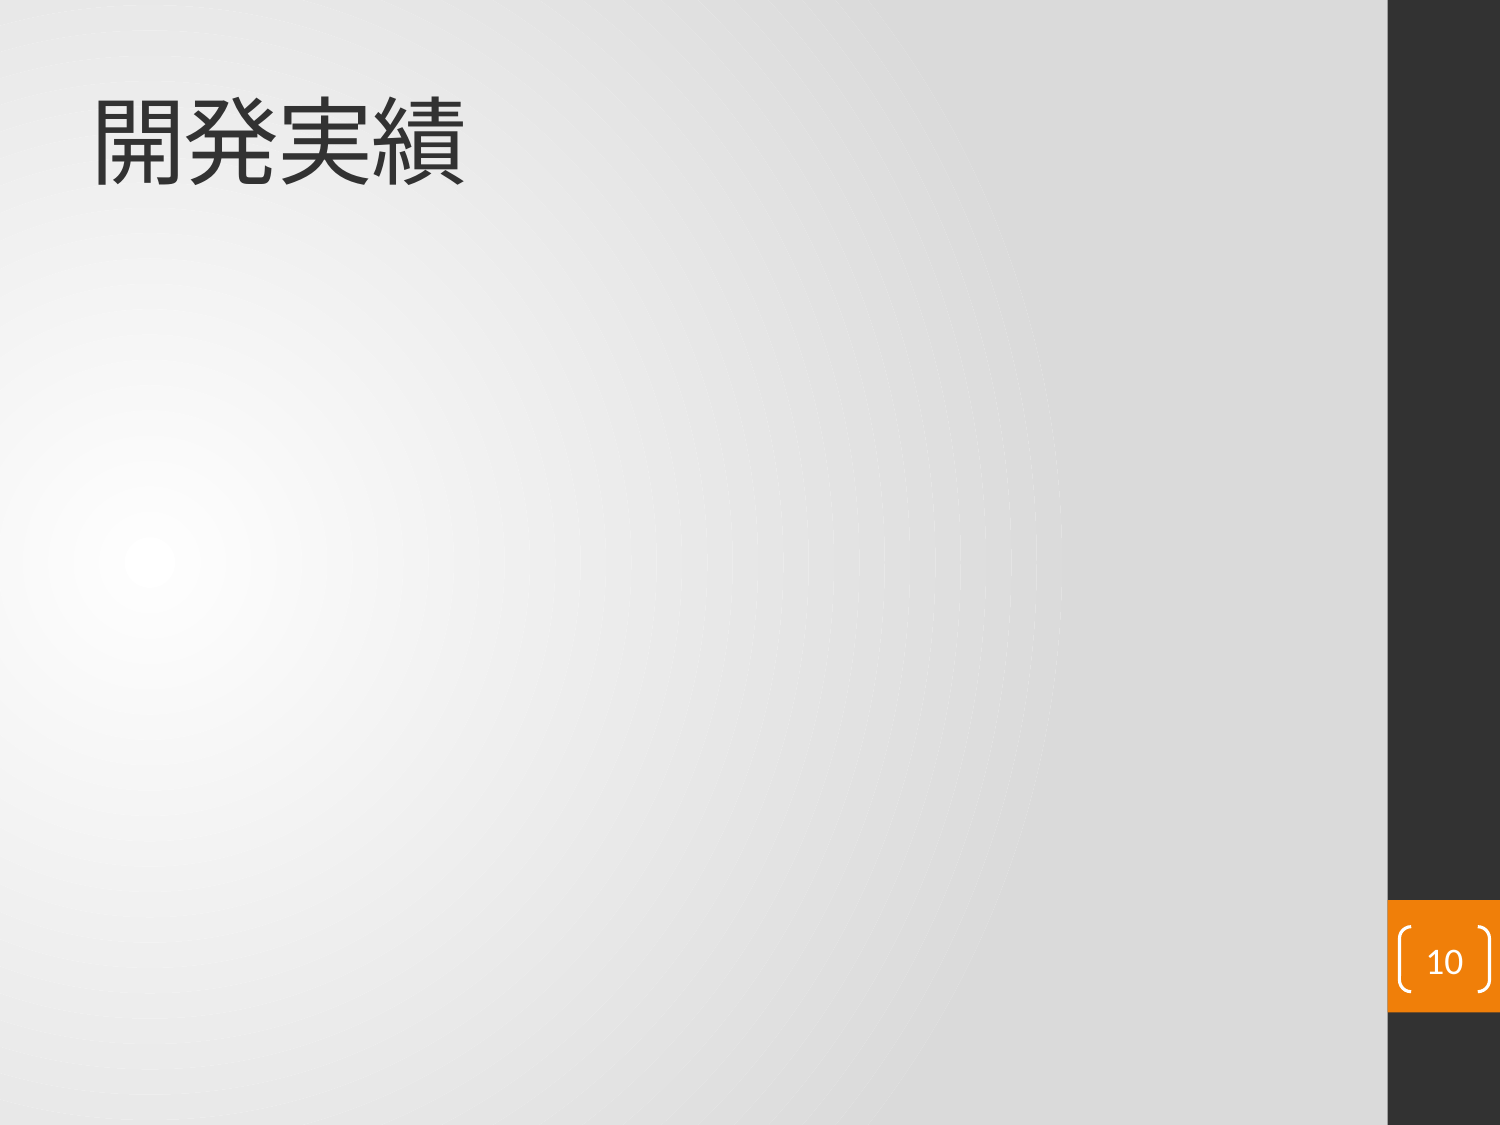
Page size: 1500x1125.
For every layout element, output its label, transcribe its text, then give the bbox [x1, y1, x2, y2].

title 開発実績 [75, 45, 1325, 233]
slide_number 10 [1397, 925, 1492, 994]
